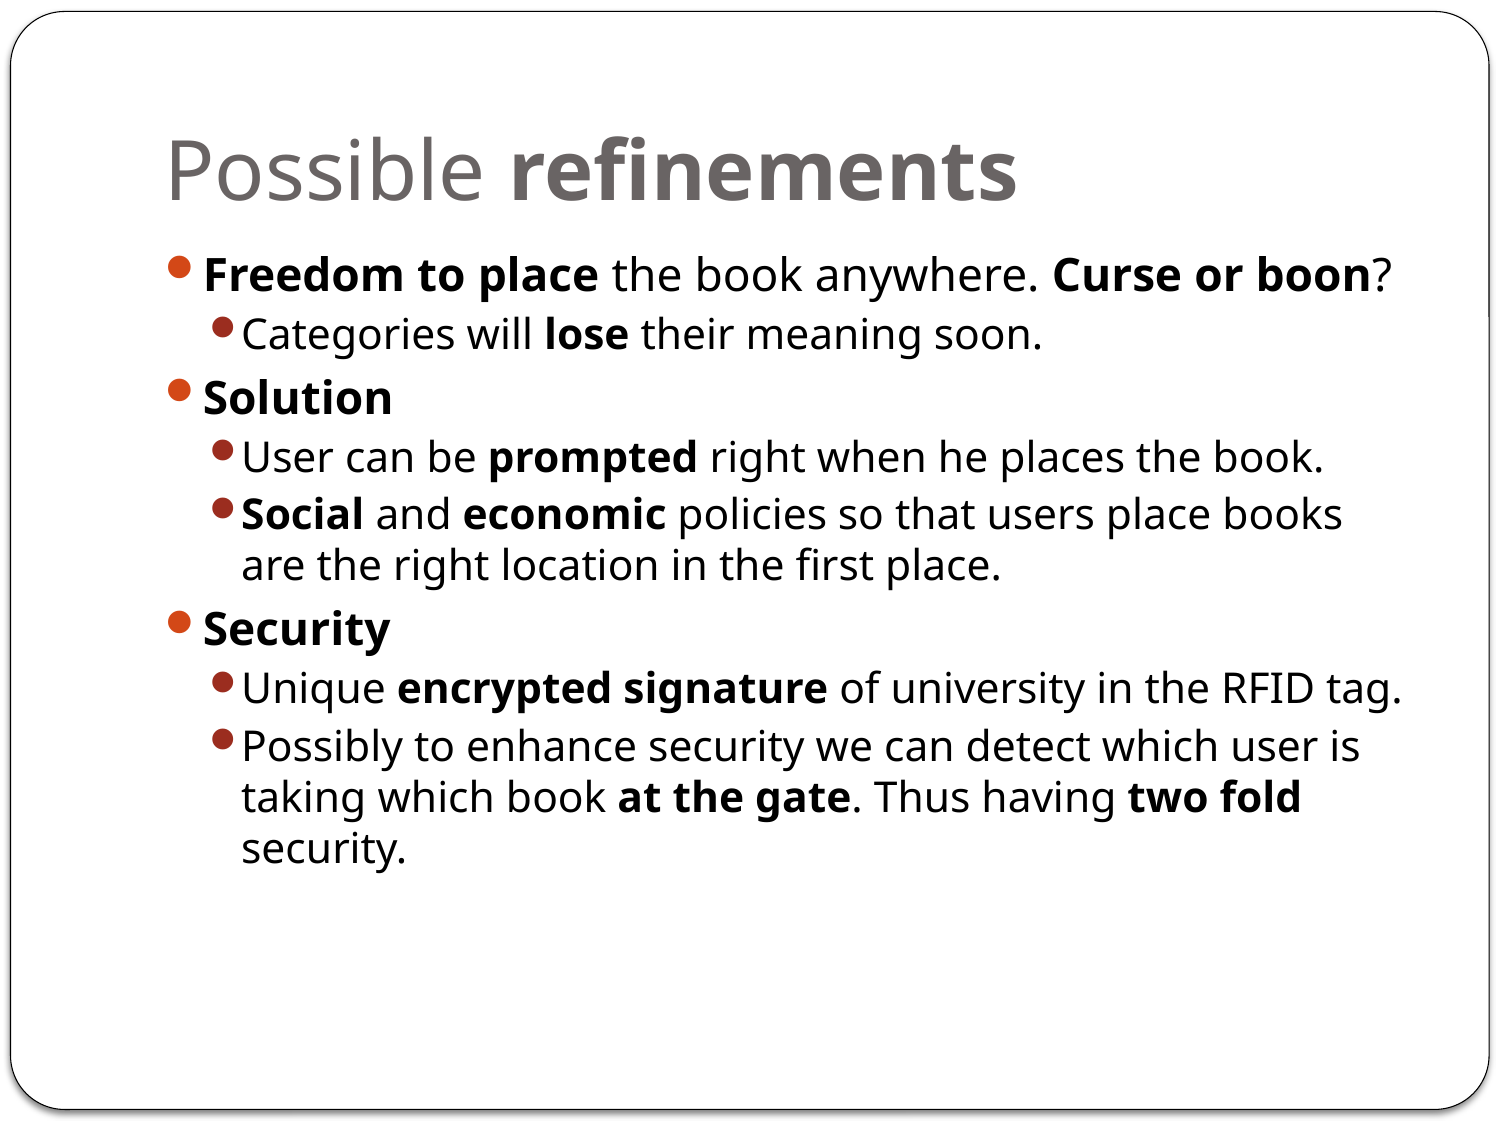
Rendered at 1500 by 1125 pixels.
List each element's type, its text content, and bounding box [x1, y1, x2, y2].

list Freedom to place the book anywhere. Curse or boon? Categories will lose their meaning soon. Solution User can be prompted right when he places the book. Social and economic policies so that users place books are the right location in the first place. Security Unique encrypted signature of university in the RFID tag. Possibly to enhance security we can detect which user is taking which book at the gate. Thus having two fold security. [150, 237, 1425, 988]
title Possible refinements [150, 45, 1425, 233]
